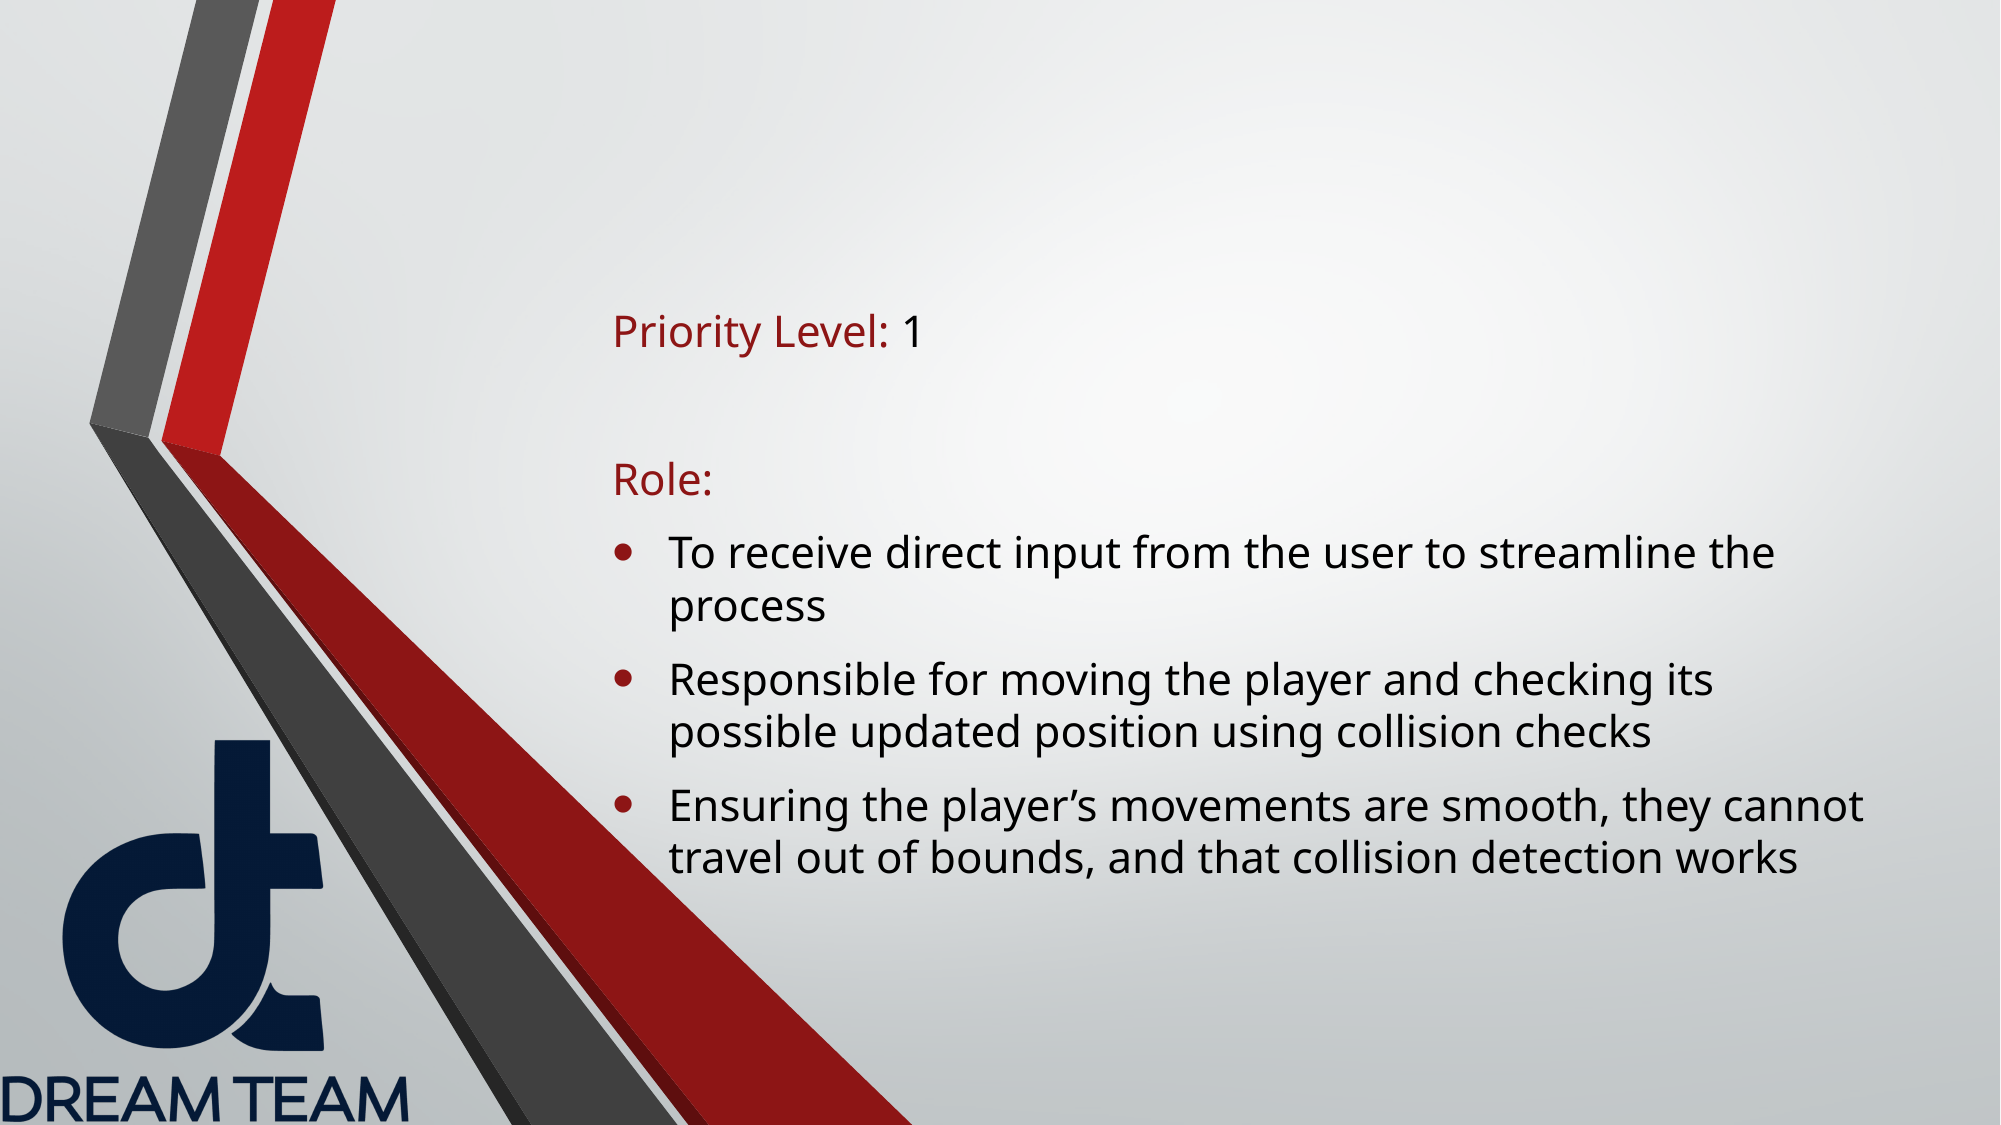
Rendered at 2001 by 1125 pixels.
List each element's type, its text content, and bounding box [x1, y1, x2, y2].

picture [0, 725, 411, 1125]
title Player Management [480, 226, 1887, 236]
subtitle Priority Level: 1 Role: To receive direct input from the user to streamline the process Responsible for moving the player and checking its possible updated position using collision checks Ensuring the player’s movements are smooth, they cannot travel out of bounds, and that collision detection works [597, 296, 1887, 993]
